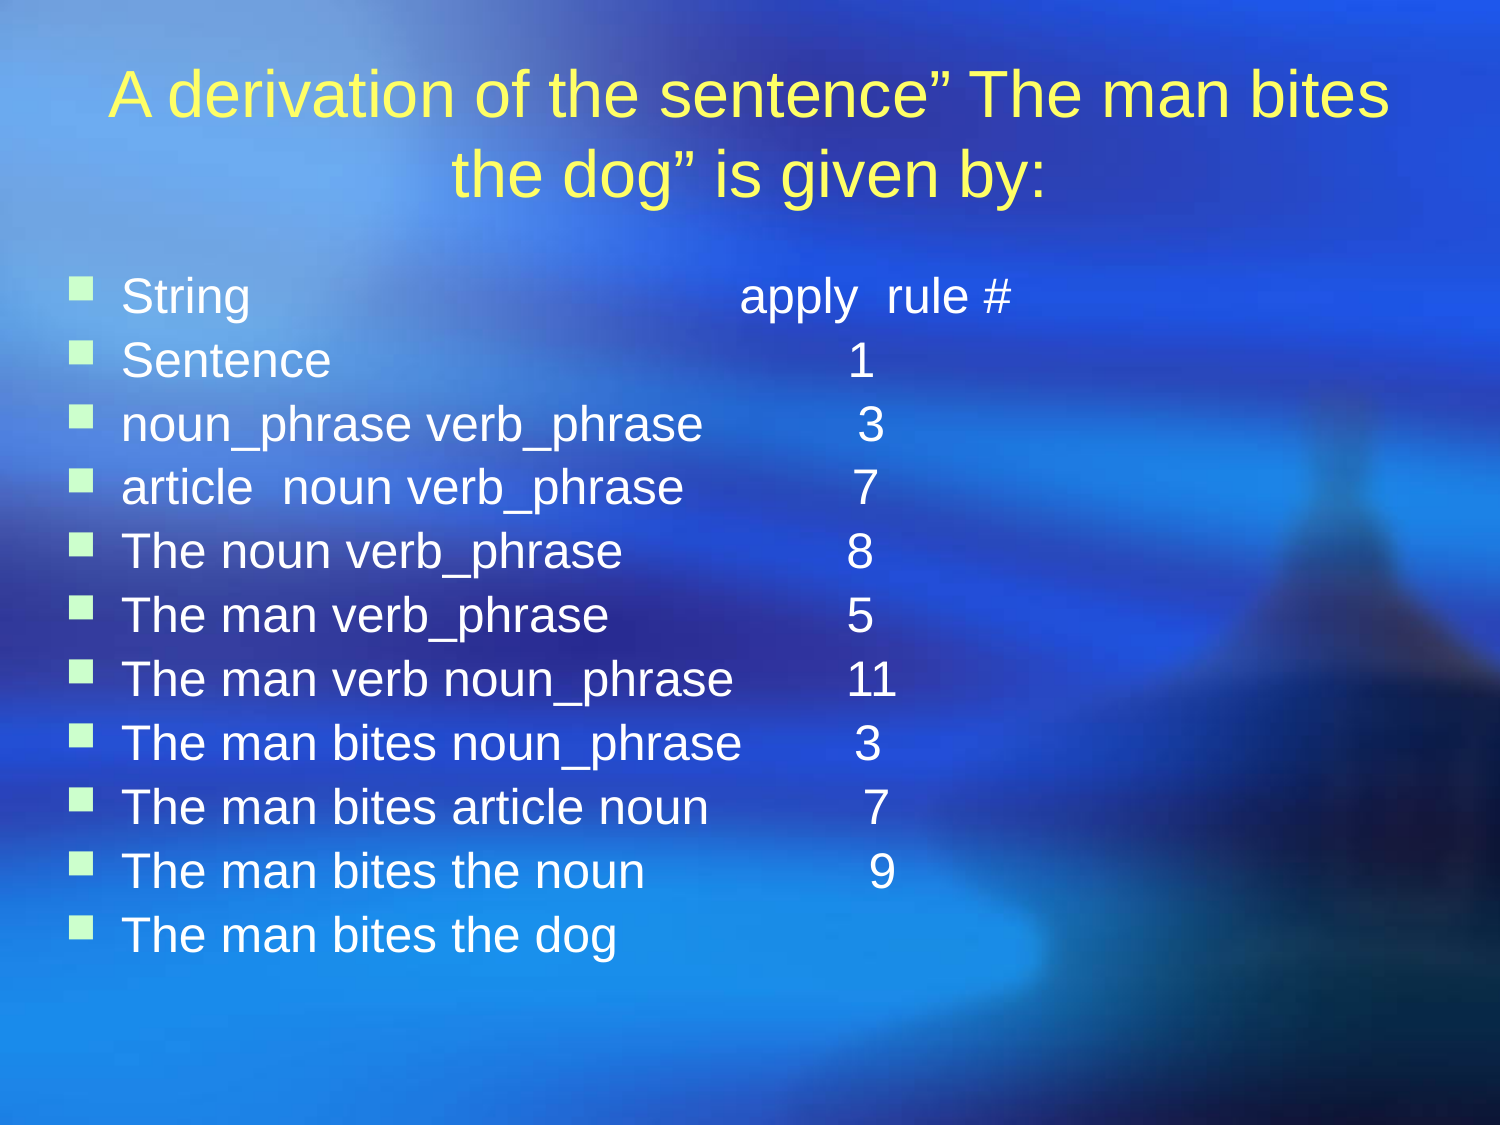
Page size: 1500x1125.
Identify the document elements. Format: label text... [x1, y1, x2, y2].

title A derivation of the sentence” The man bites the dog” is given by: [49, 37, 1451, 226]
picture [0, 0, 1500, 1125]
list String apply rule # Sentence 1 noun_phrase verb_phrase 3 article noun verb_phrase 7 The noun verb_phrase 8 The man verb_phrase 5 The man verb noun_phrase 11 The man bites noun_phrase 3 The man bites article noun 7 The man bites the noun 9 The man bites the dog [49, 262, 1451, 1001]
